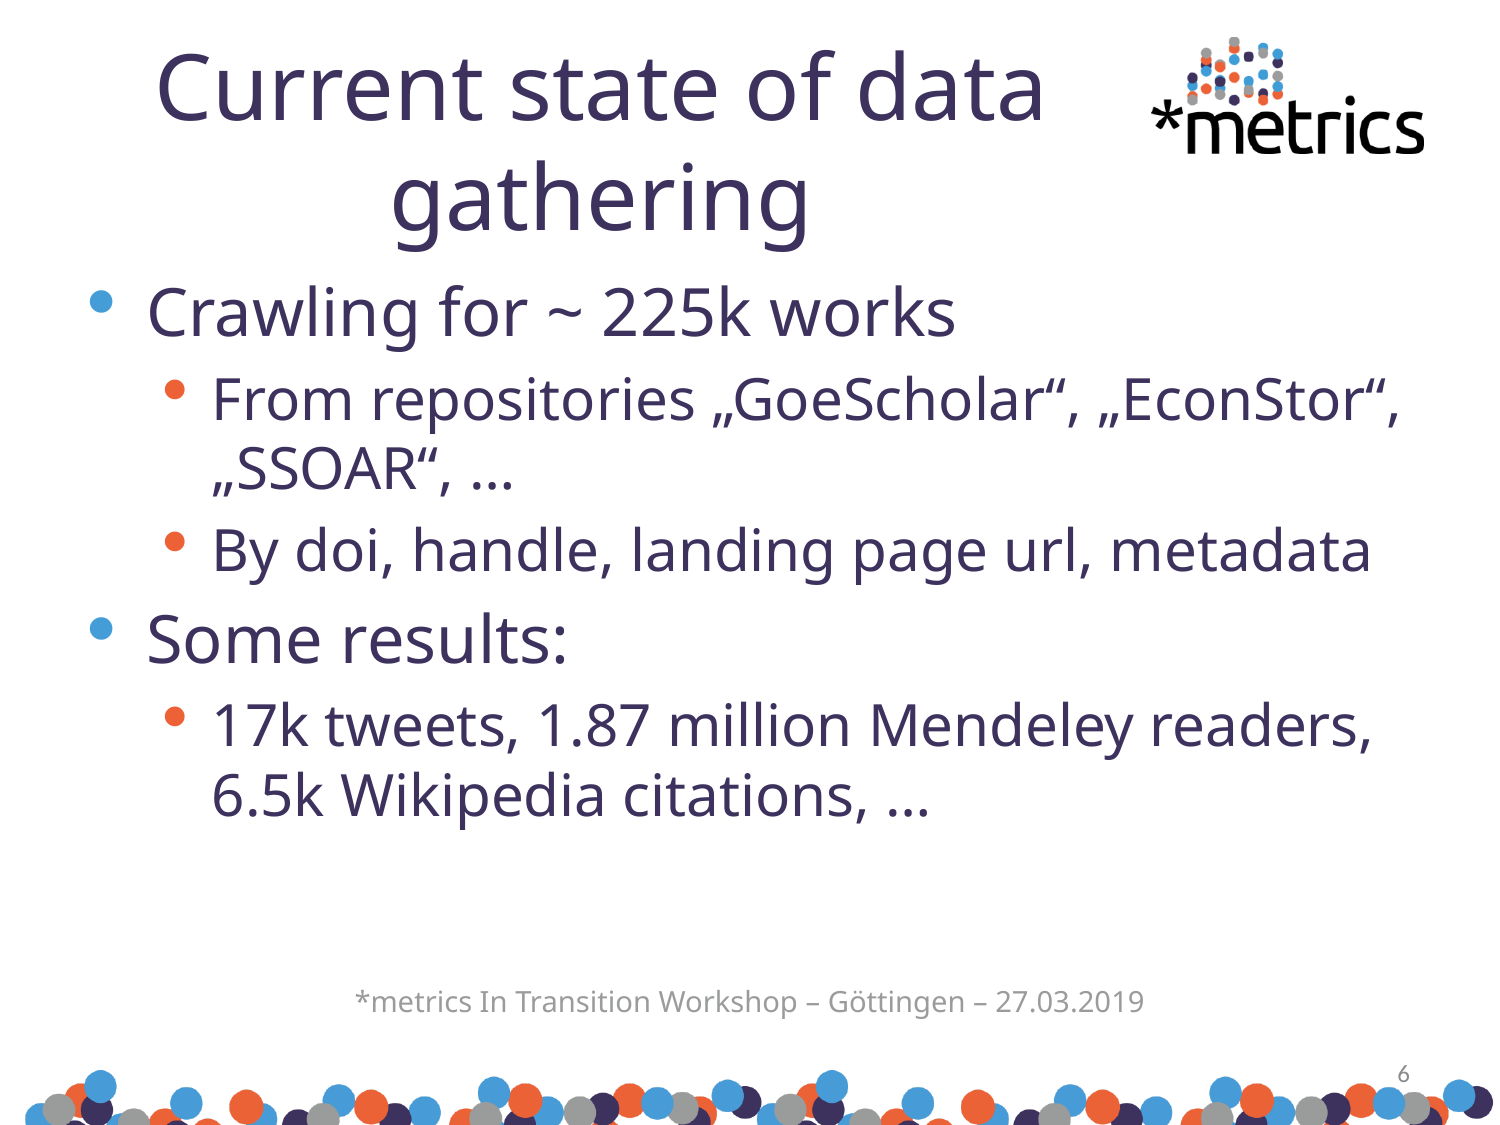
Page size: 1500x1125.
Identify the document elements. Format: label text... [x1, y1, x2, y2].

list Crawling for ~ 225k works From repositories „GoeScholar“, „EconStor“, „SSOAR“, … By doi, handle, landing page url, metadata Some results: 17k tweets, 1.87 million Mendeley readers, 6.5k Wikipedia citations, … [75, 262, 1425, 941]
picture [1151, 37, 1424, 154]
title Current state of data gathering [75, 45, 1128, 233]
footer *metrics In Transition Workshop – Göttingen – 27.03.2019 [76, 975, 1424, 1036]
picture [0, 1070, 1500, 1125]
slide_number 6 [1074, 1042, 1425, 1103]
